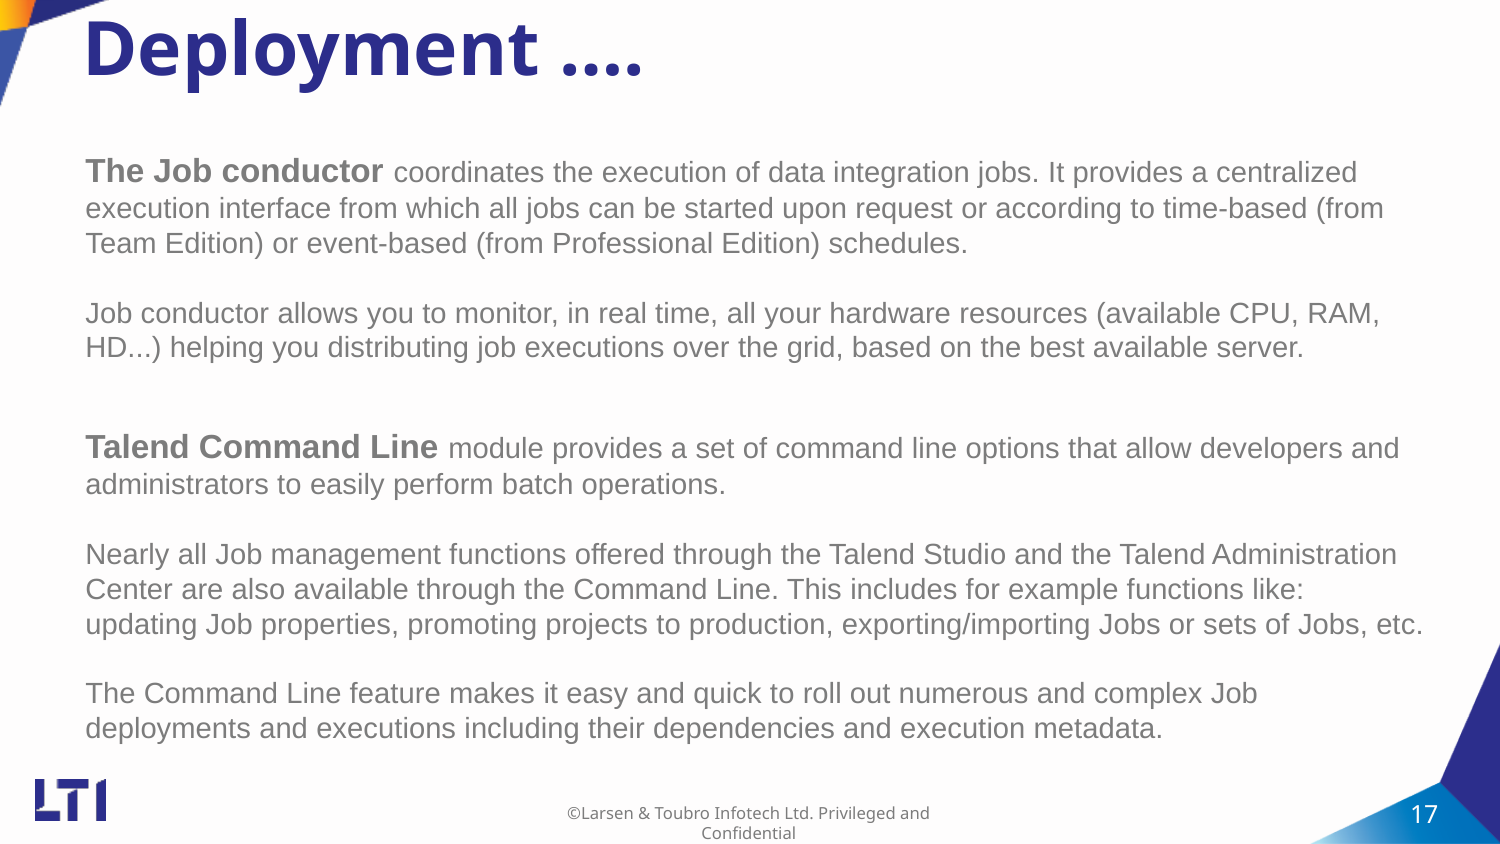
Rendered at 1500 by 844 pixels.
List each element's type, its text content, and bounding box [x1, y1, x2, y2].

text_box The Job conductor coordinates the execution of data integration jobs. It provides a centralized execution interface from which all jobs can be started upon request or according to time-based (from Team Edition) or event-based (from Professional Edition) schedules. Job conductor allows you to monitor, in real time, all your hardware resources (available CPU, RAM, HD...) helping you distributing job executions over the grid, based on the best available server. [70, 141, 1465, 407]
picture [35, 779, 106, 821]
picture [0, 0, 109, 110]
title Deployment …. [82, 0, 1500, 95]
picture [1288, 640, 1500, 844]
text_box Talend Command Line module provides a set of command line options that allow developers and administrators to easily perform batch operations. Nearly all Job management functions offered through the Talend Studio and the Talend Administration Center are also available through the Command Line. This includes for example functions like: updating Job properties, promoting projects to production, exporting/importing Jobs or sets of Jobs, etc. The Command Line feature makes it easy and quick to roll out numerous and complex Job deployments and executions including their dependencies and execution metadata. [70, 417, 1441, 788]
